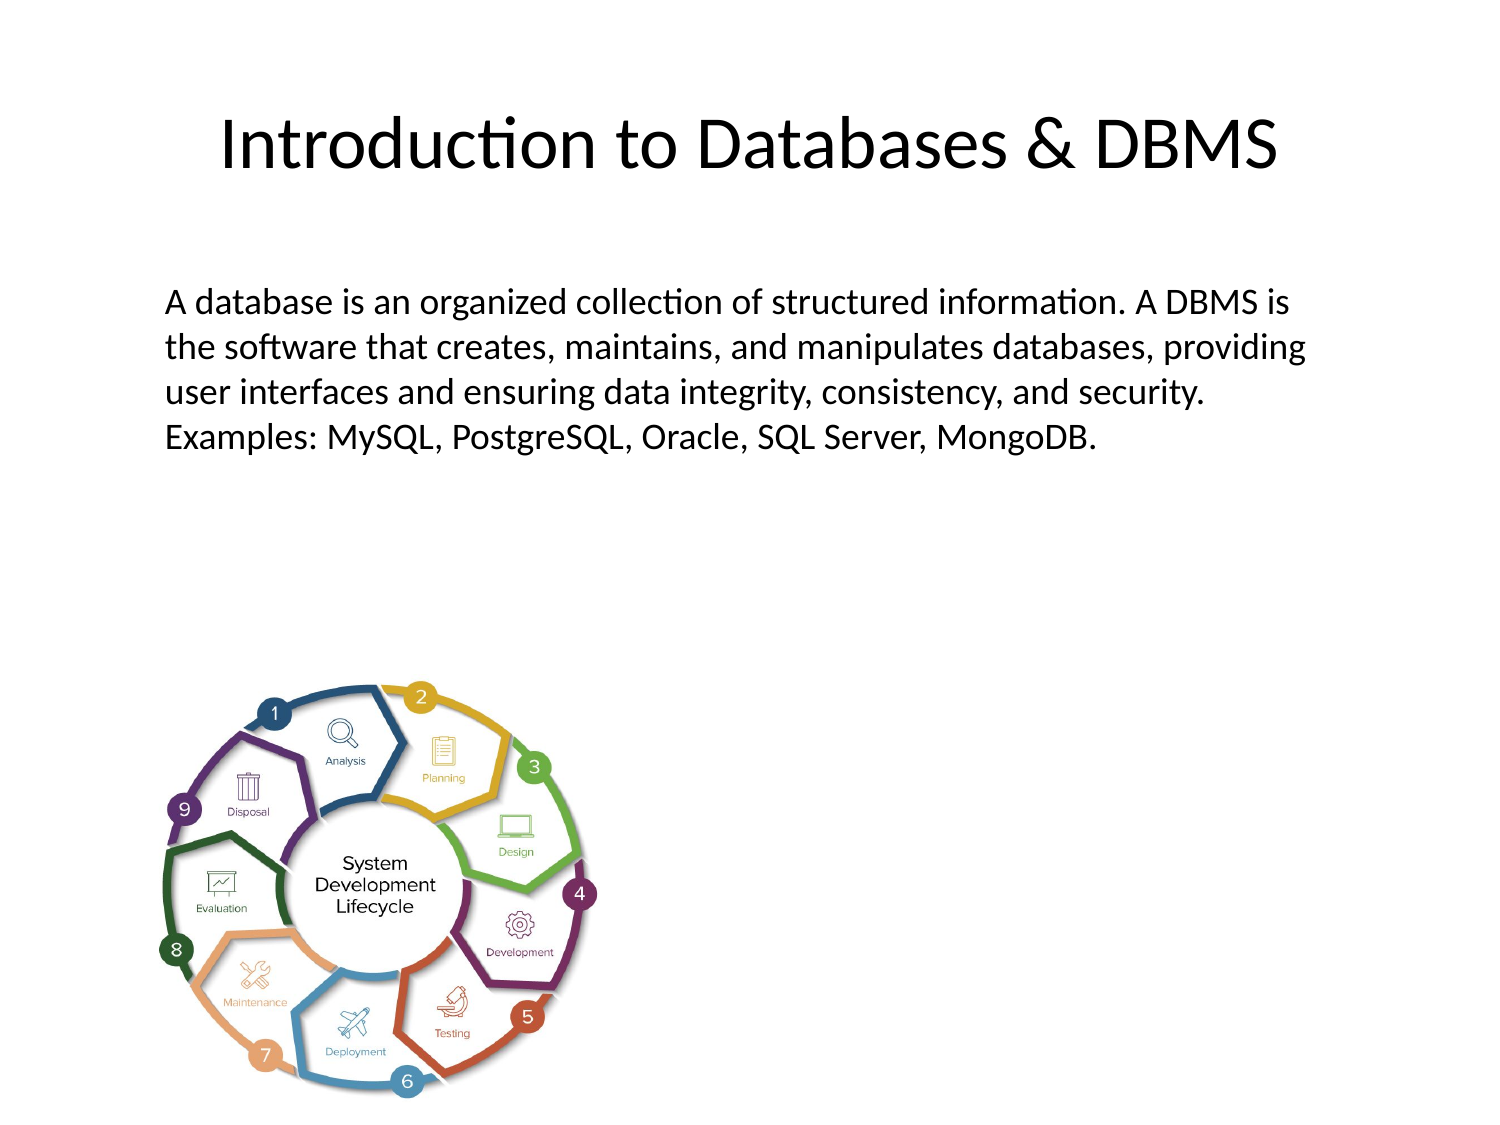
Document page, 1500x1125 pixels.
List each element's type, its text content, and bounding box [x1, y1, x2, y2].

picture [149, 674, 601, 1103]
title Introduction to Databases & DBMS [75, 45, 1425, 233]
text_box A database is an organized collection of structured information. A DBMS is the software that creates, maintains, and manipulates databases, providing user interfaces and ensuring data integrity, consistency, and security. Examples: MySQL, PostgreSQL, Oracle, SQL Server, MongoDB. [149, 224, 1350, 465]
